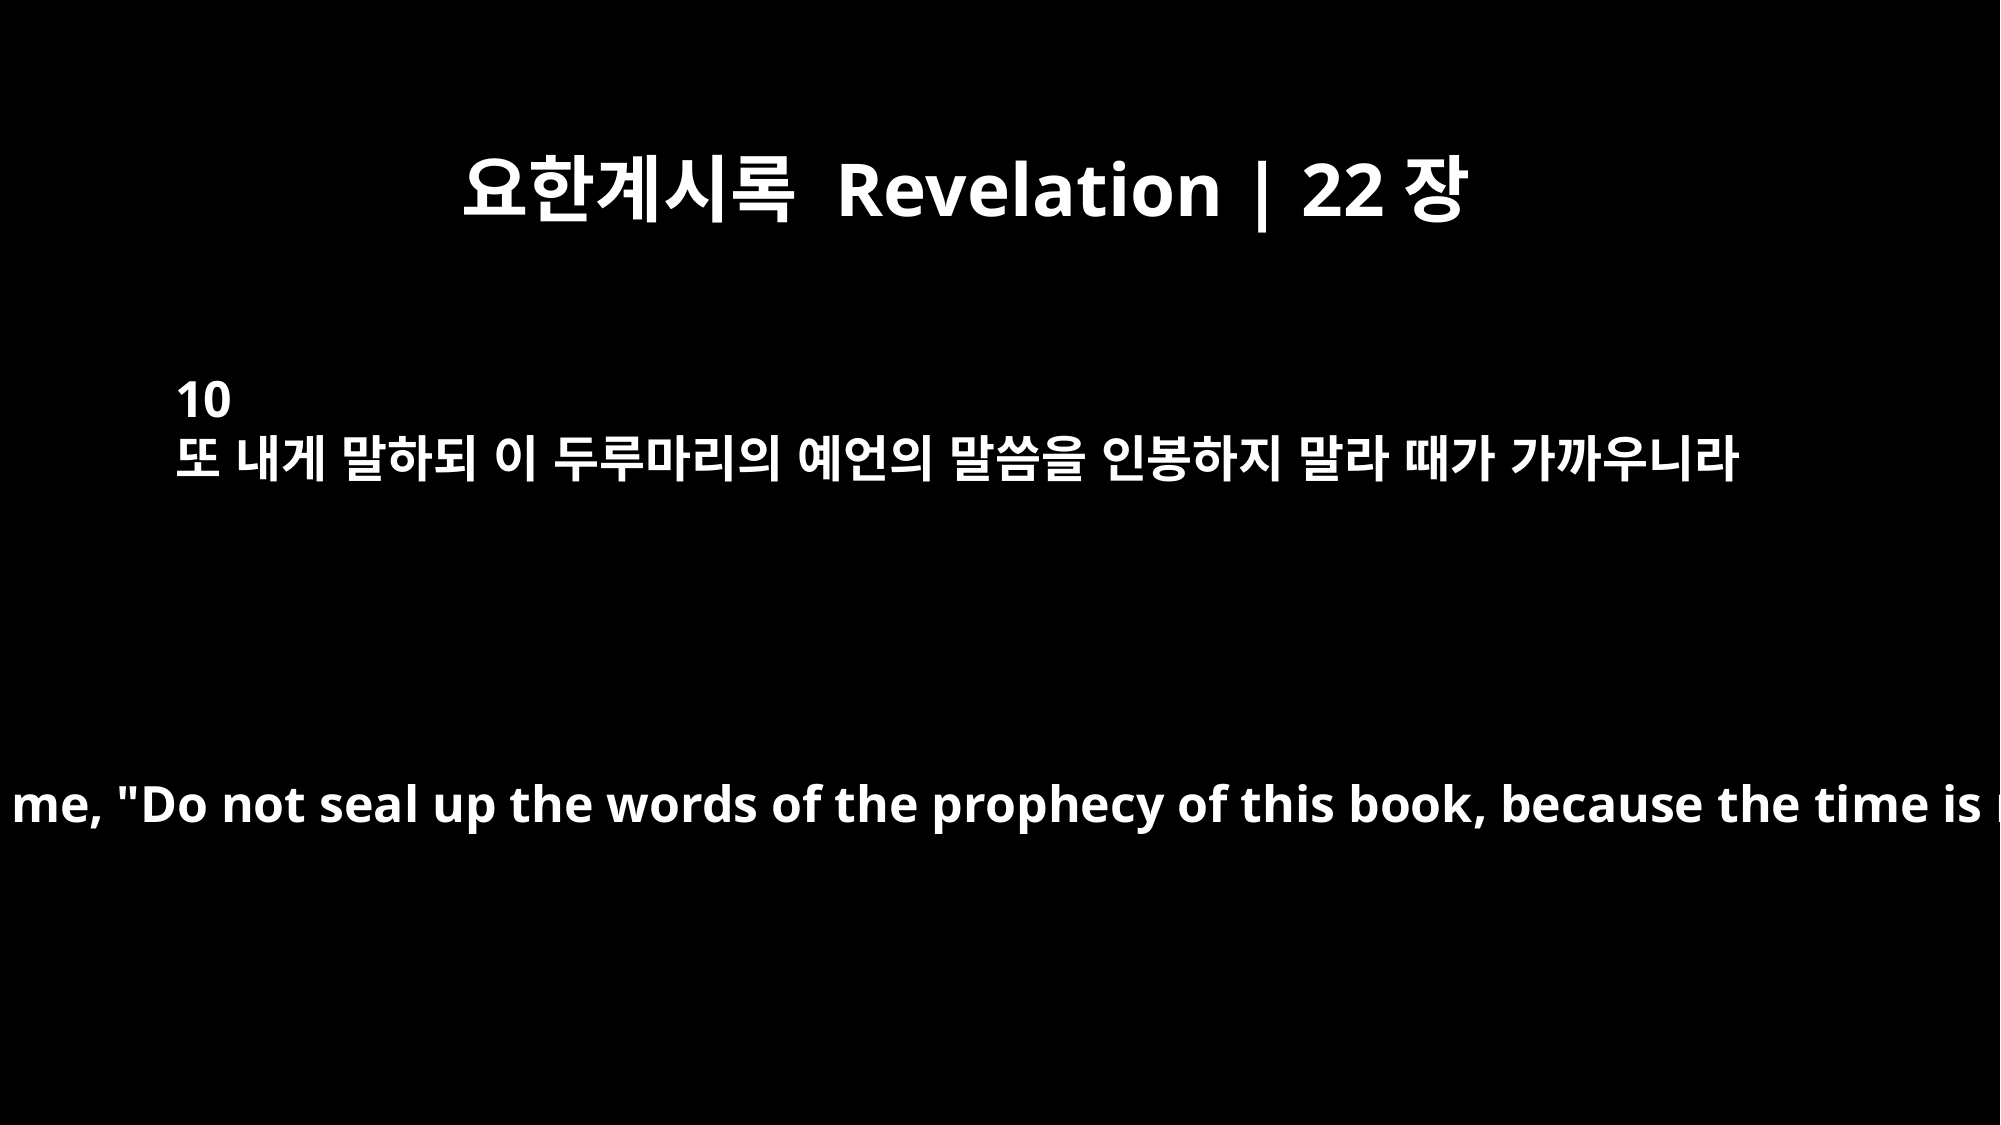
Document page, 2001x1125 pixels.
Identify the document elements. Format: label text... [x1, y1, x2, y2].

text_box 10 또 내게 말하되 이 두루마리의 예언의 말씀을 인봉하지 말라 때가 가까우니라 [160, 359, 1757, 495]
text_box Then he told me, "Do not seal up the words of the prophecy of this book, because the time is near. [0, 764, 2000, 840]
text_box 요한계시록 Revelation | 22장 [446, 136, 1486, 239]
